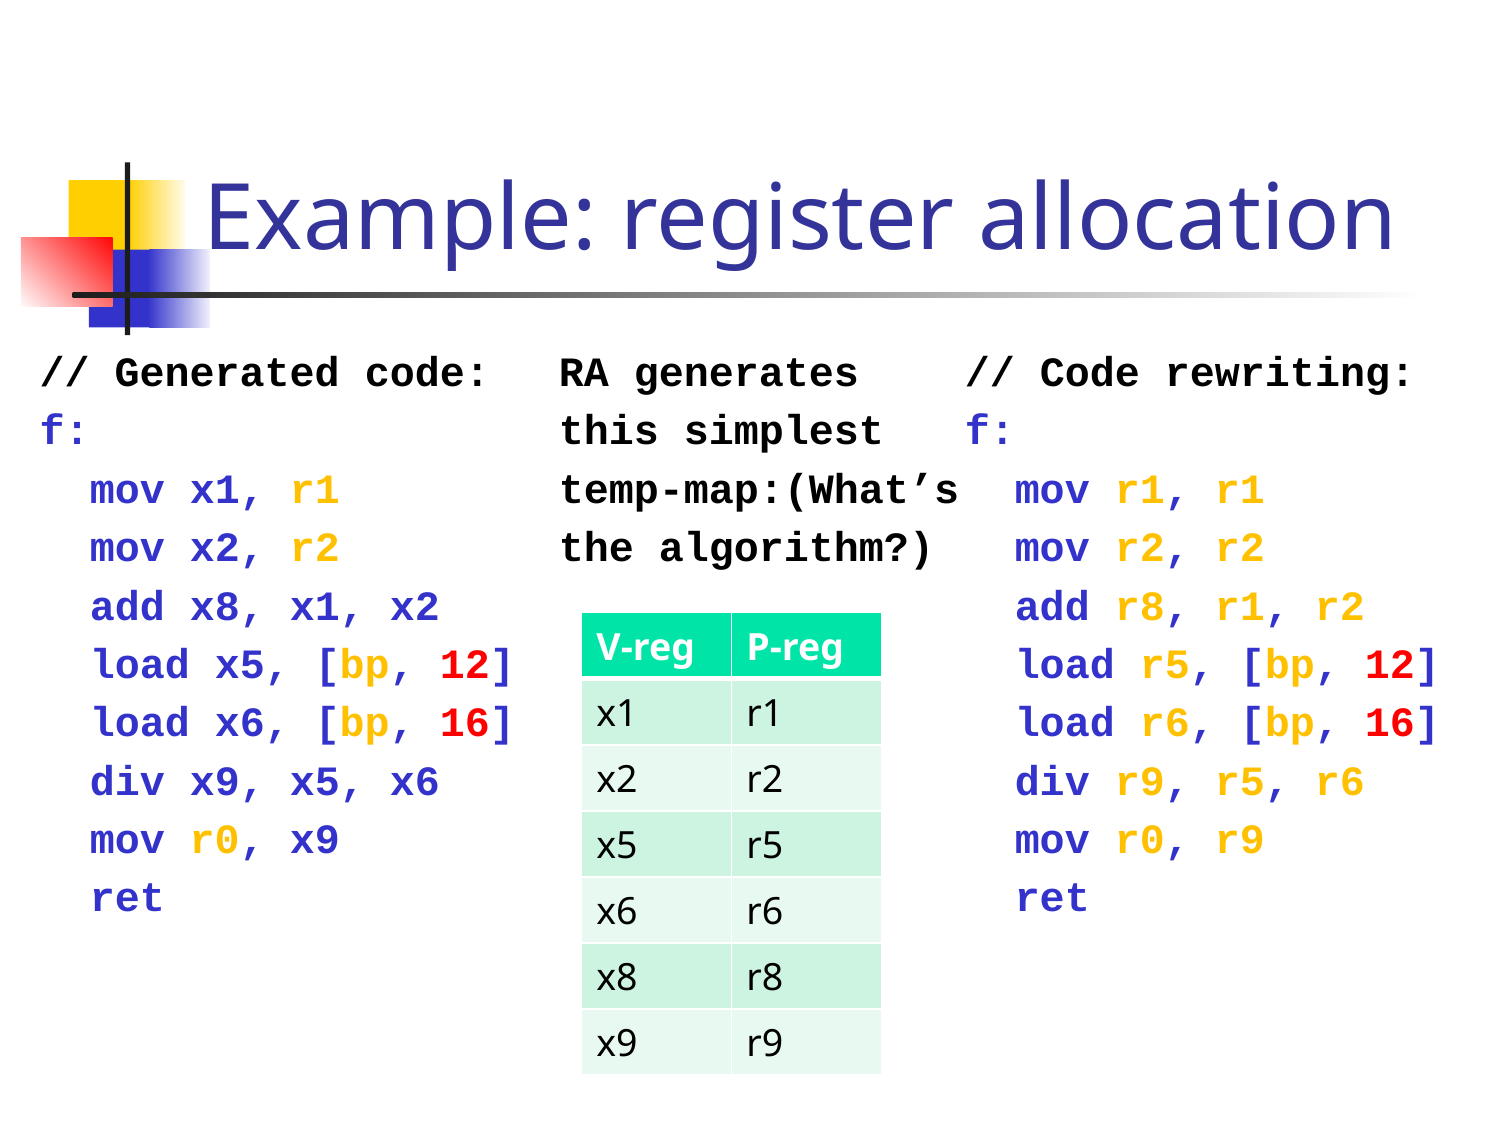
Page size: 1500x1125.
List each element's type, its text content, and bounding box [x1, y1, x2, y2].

table_cell r5 [732, 812, 881, 876]
table_cell r1 [732, 681, 881, 744]
table_cell x2 [582, 746, 731, 810]
table_cell r2 [732, 746, 881, 810]
table_cell x8 [582, 944, 731, 1008]
table_cell x5 [582, 812, 731, 876]
table_cell r6 [732, 878, 881, 942]
title Example: register allocation [188, 35, 1468, 275]
table_cell r9 [732, 1010, 881, 1074]
table_cell r8 [732, 944, 881, 1008]
table_cell x9 [582, 1010, 731, 1074]
table_header V-reg [582, 613, 731, 676]
text_box RA generates this simplest temp-map:(What’s the algorithm?) [563, 337, 949, 575]
table_cell x6 [582, 878, 731, 942]
text_box // Generated code: f: mov x1, r1 mov x2, r2 add x8, x1, x2 load x5, [bp, 12] load x6, [bp, 16] div x9, x5, x6 mov r0, x9 ret [24, 337, 563, 1013]
text_box // Code rewriting: f: mov r1, r1 mov r2, r2 add r8, r1, r2 load r5, [bp, 12] load r6, [bp, 16] div r9, r5, r6 mov r0, r9 ret [949, 337, 1488, 1013]
table_header P-reg [732, 613, 881, 676]
table_cell x1 [582, 681, 731, 744]
